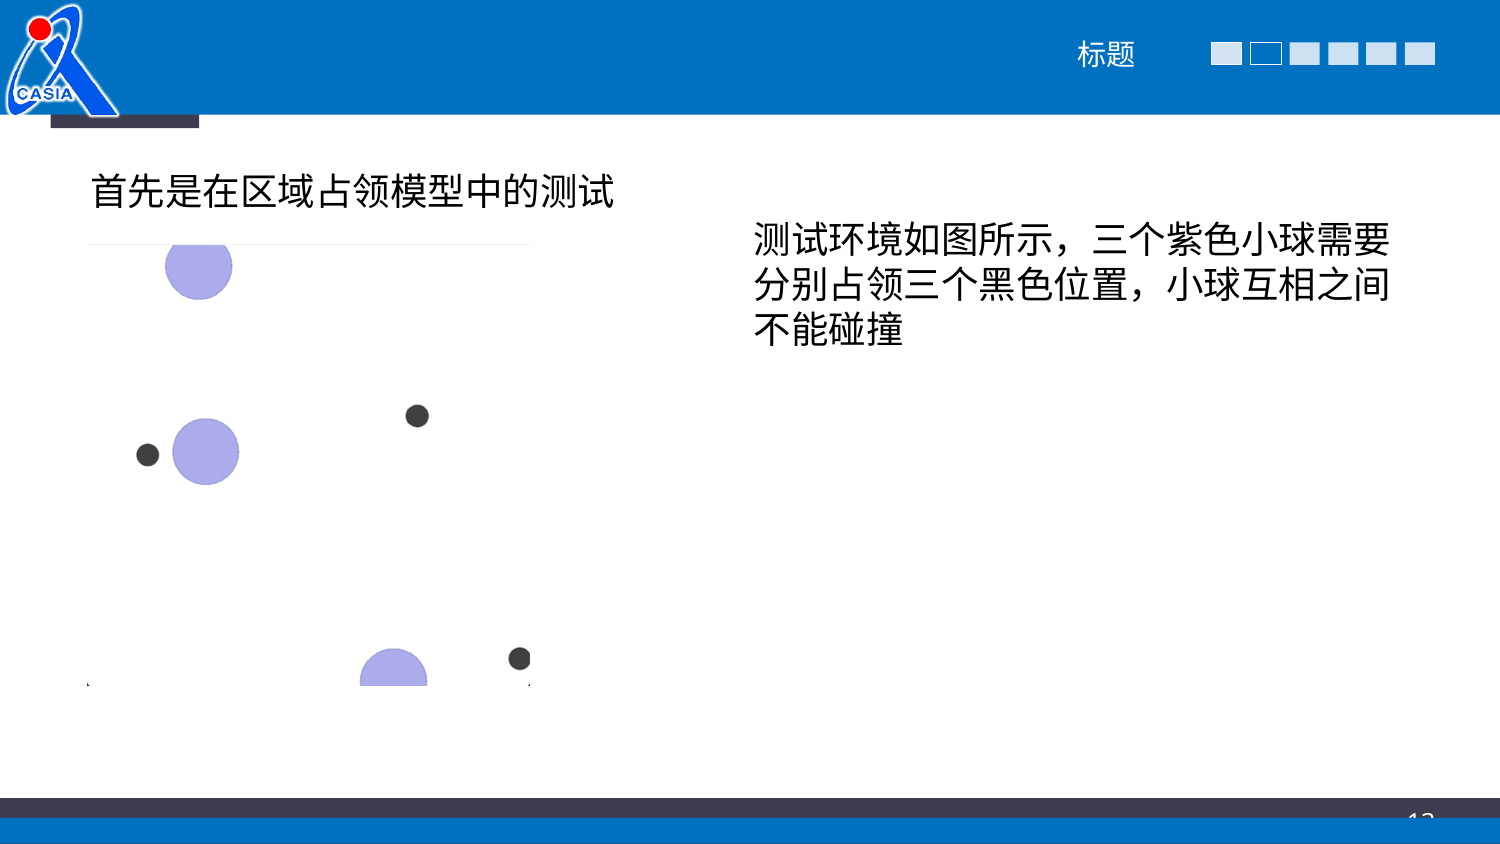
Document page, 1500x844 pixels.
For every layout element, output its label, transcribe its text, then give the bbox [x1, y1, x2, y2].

picture [1, 1, 121, 121]
text_box [1209, 40, 1243, 67]
text_box [1364, 40, 1398, 67]
text_box [1403, 40, 1437, 67]
text_box [1249, 40, 1283, 67]
text_box 首先是在区域占领模型中的测试 [75, 160, 826, 221]
text_box 测试环境如图所示，三个紫色小球需要分别占领三个黑色位置，小球互相之间不能碰撞 [738, 209, 1413, 359]
text_box [1288, 40, 1322, 67]
text_box 标题 [1062, 28, 1152, 79]
text_box [1326, 40, 1360, 67]
picture [87, 243, 530, 687]
